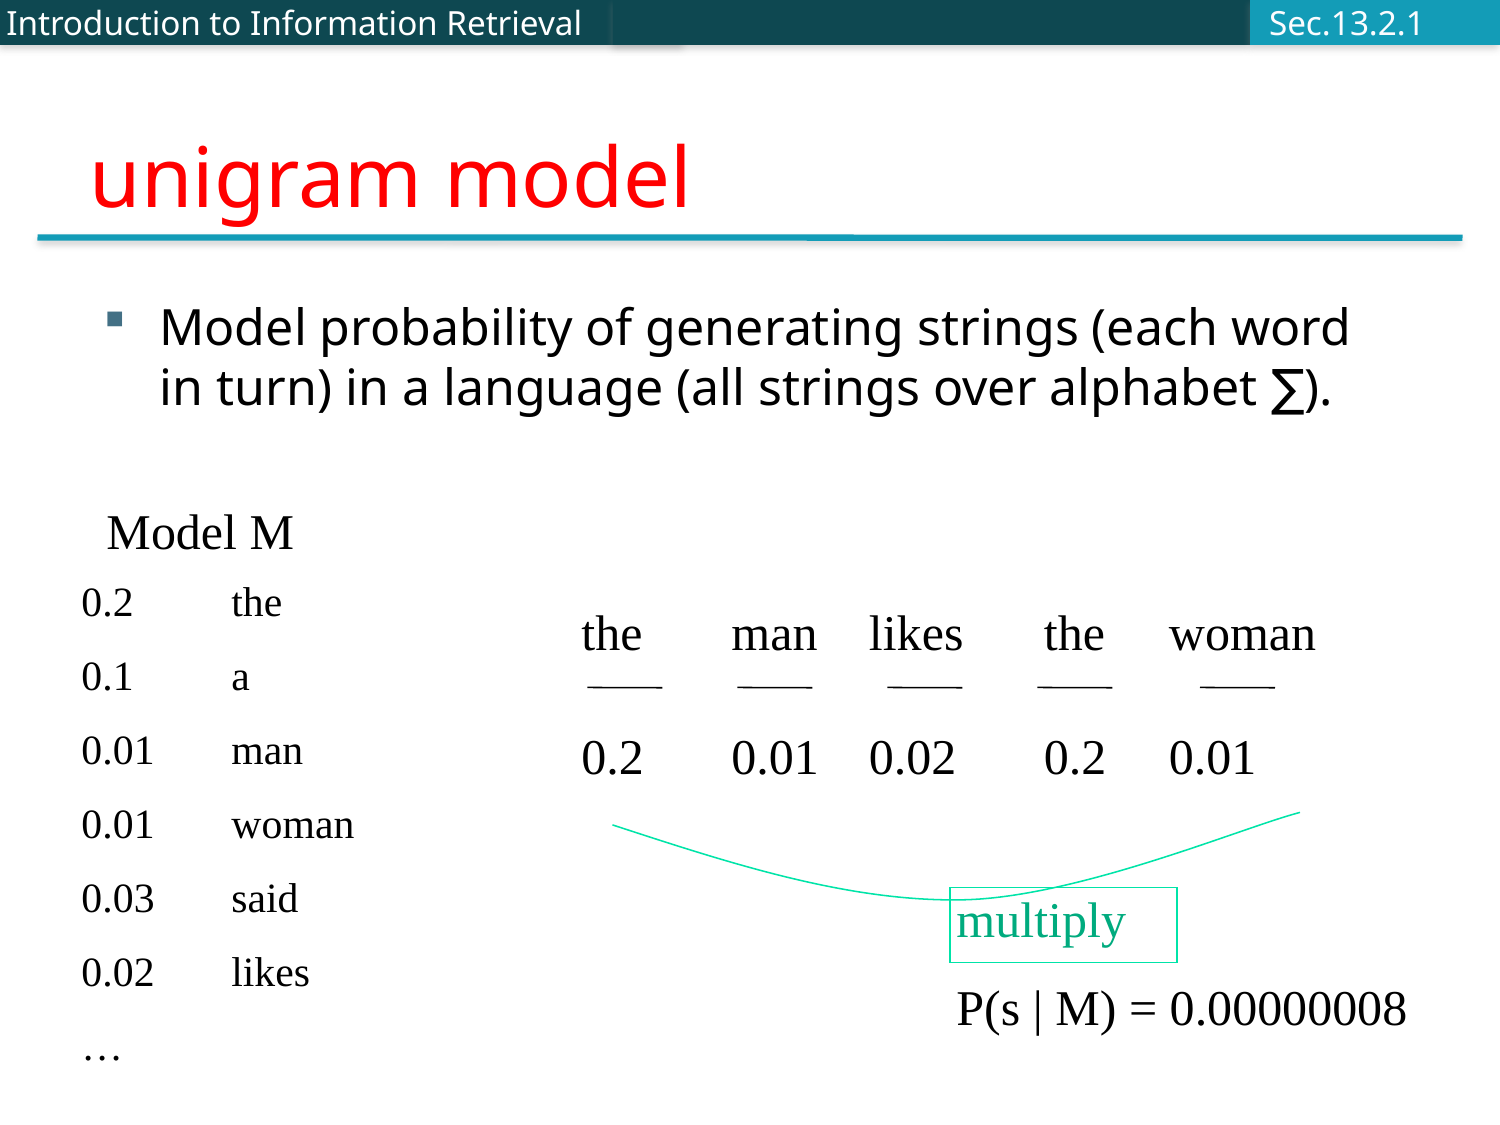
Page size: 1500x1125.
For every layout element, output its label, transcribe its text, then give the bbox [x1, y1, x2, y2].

text_box woman [1162, 600, 1390, 671]
text_box 0.02 [862, 725, 990, 796]
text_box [0, 0, 686, 69]
text_box 0.2 [575, 725, 678, 796]
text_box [1249, 0, 1500, 50]
text_box 0.01 [724, 725, 852, 796]
text_box Model M [99, 500, 327, 571]
text_box the [1037, 600, 1162, 671]
title unigram model [75, 58, 1425, 233]
list Model probability of generating strings (each word in turn) in a language (all strings over alphabet ∑). [88, 287, 1388, 794]
text_box 0.2 [1037, 725, 1162, 796]
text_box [612, 0, 1244, 50]
text_box likes [862, 600, 990, 671]
text_box the [575, 600, 678, 671]
text_box 0.01 [1162, 725, 1390, 796]
text_box P(s | M) = 0.00000008 [949, 975, 1440, 1046]
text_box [612, 812, 1301, 963]
text_box 0.2 the 0.1 a 0.01 man 0.01 woman 0.03 said 0.02 likes … [75, 575, 478, 1069]
text_box man [724, 600, 852, 671]
